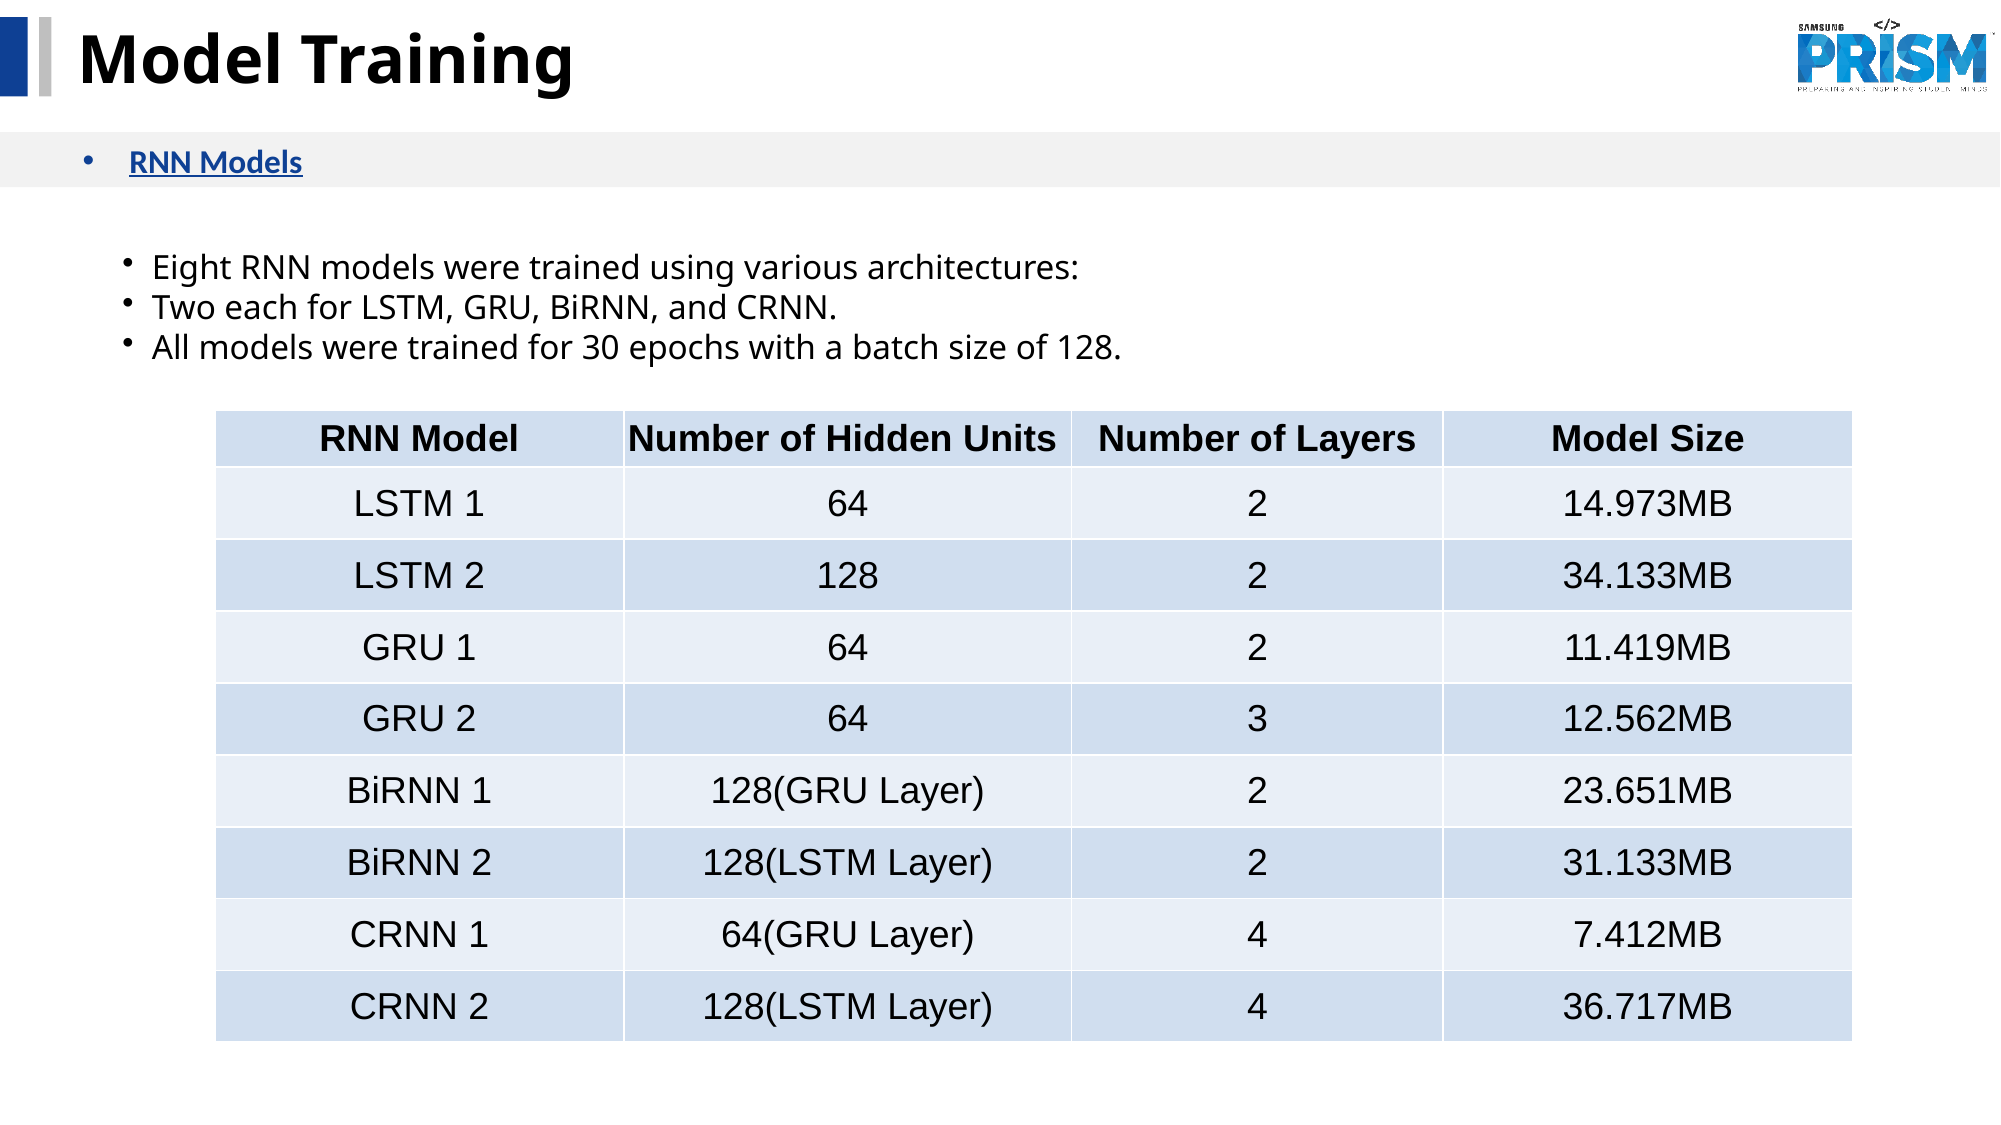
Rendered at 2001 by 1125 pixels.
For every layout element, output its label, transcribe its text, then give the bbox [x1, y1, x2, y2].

table_cell 64 [625, 468, 1071, 538]
table_header Model Size [1444, 411, 1852, 466]
table_cell BiRNN 1 [216, 756, 623, 826]
text_box RNN Models [0, 132, 2000, 188]
table_cell 2 [1072, 828, 1442, 898]
table_cell 11.419MB [1444, 612, 1852, 682]
table_cell 64 [625, 684, 1071, 754]
table_cell BiRNN 2 [216, 828, 623, 898]
table_cell GRU 2 [216, 684, 623, 754]
table_header Number of Layers [1072, 411, 1442, 466]
table_cell 12.562MB [1444, 684, 1852, 754]
table_cell 4 [1072, 899, 1442, 970]
table_cell 64 [625, 612, 1071, 682]
table_cell 7.412MB [1444, 899, 1852, 970]
table_cell 128 [625, 540, 1071, 610]
table_cell 128(LSTM Layer) [625, 971, 1071, 1041]
table_cell 36.717MB [1444, 971, 1852, 1041]
table_cell CRNN 1 [216, 899, 623, 970]
table_cell GRU 1 [216, 612, 623, 682]
table_cell 14.973MB [1444, 468, 1852, 538]
table_header RNN Model [216, 411, 623, 466]
table_cell 2 [1072, 468, 1442, 538]
table_cell 2 [1072, 540, 1442, 610]
table_cell 64(GRU Layer) [625, 899, 1071, 970]
table_cell 34.133MB [1444, 540, 1852, 610]
text_box [39, 17, 52, 97]
table_cell 23.651MB [1444, 756, 1852, 826]
table_cell 128(LSTM Layer) [625, 828, 1071, 898]
table_cell LSTM 1 [216, 468, 623, 538]
text_box Model Training [70, 9, 1598, 105]
table_cell LSTM 2 [216, 540, 623, 610]
table_cell 128(GRU Layer) [625, 756, 1071, 826]
table_cell 3 [1072, 684, 1442, 754]
picture [1794, 16, 2000, 96]
table_cell 2 [1072, 612, 1442, 682]
table_cell 4 [1072, 971, 1442, 1041]
text_box [0, 17, 28, 97]
text_box Eight RNN models were trained using various architectures: Two each for LSTM, GRU, BiRNN, and CRNN. All models were trained for 30 epochs with a batch size of 128. [114, 239, 1753, 374]
table_cell 31.133MB [1444, 828, 1852, 898]
table_cell 2 [1072, 756, 1442, 826]
table_cell CRNN 2 [216, 971, 623, 1041]
table_header Number of Hidden Units [625, 411, 1071, 466]
